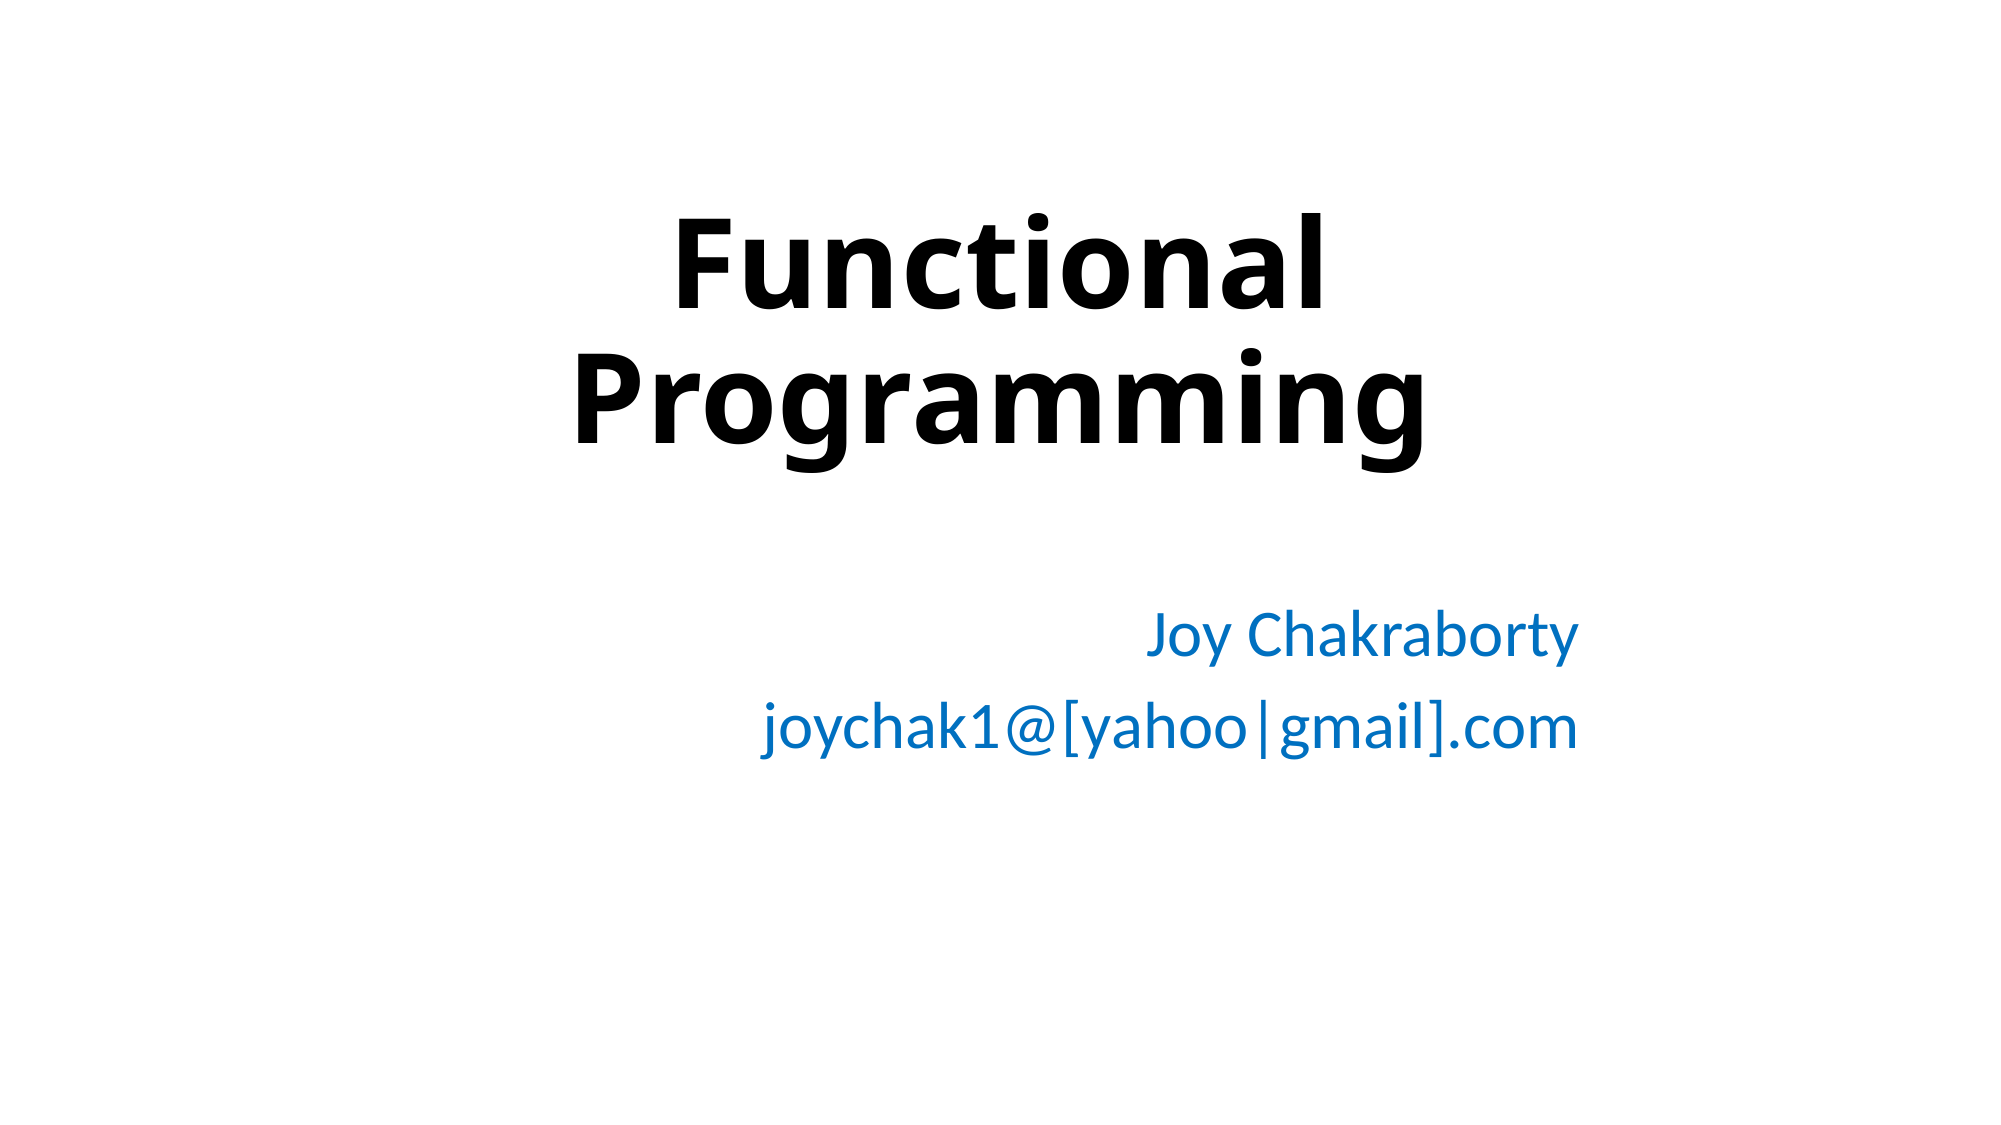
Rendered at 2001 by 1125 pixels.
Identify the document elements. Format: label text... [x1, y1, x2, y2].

subtitle Joy Chakraborty joychak1@[yahoo|gmail].com [249, 590, 1596, 863]
title Functional Programming [249, 86, 1750, 479]
